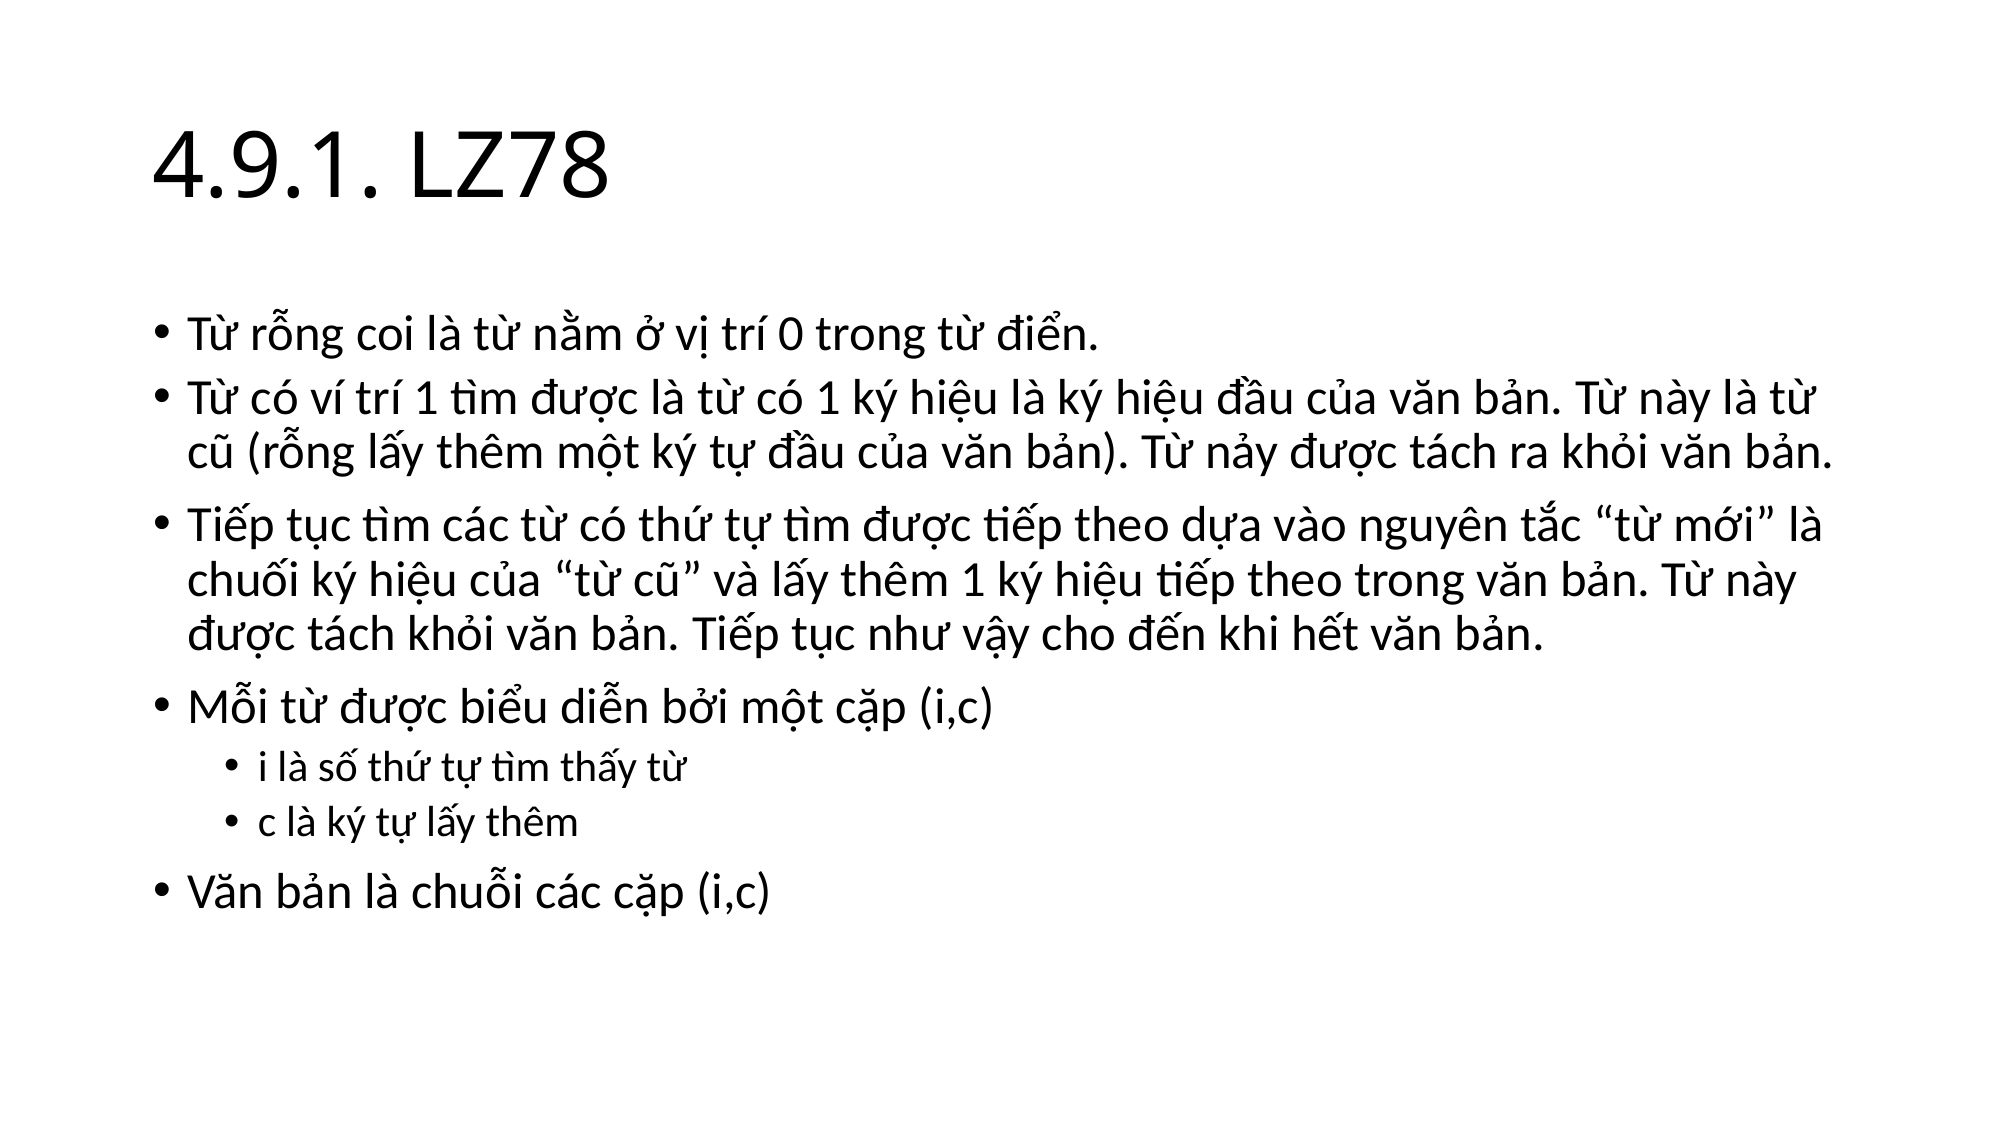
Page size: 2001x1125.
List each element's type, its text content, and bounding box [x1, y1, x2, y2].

text_box 4.9.1. LZ78 [137, 59, 1861, 276]
text_box Từ rỗng coi là từ nằm ở vị trí 0 trong từ điển. Từ có ví trí 1 tìm được là từ có 1 ký hiệu là ký hiệu đầu của văn bản. Từ này là từ cũ (rỗng lấy thêm một ký tự đầu của văn bản). Từ nảy được tách ra khỏi văn bản. Tiếp tục tìm các từ có thứ tự tìm được tiếp theo dựa vào nguyên tắc “từ mới” là chuối ký hiệu của “từ cũ” và lấy thêm 1 ký hiệu tiếp theo trong văn bản. Từ này được tách khỏi văn bản. Tiếp tục như vậy cho đến khi hết văn bản. Mỗi từ được biểu diễn bởi một cặp (i,c) i là số thứ tự tìm thấy từ c là ký tự lấy thêm Văn bản là chuỗi các cặp (i,c) [137, 299, 1861, 1012]
